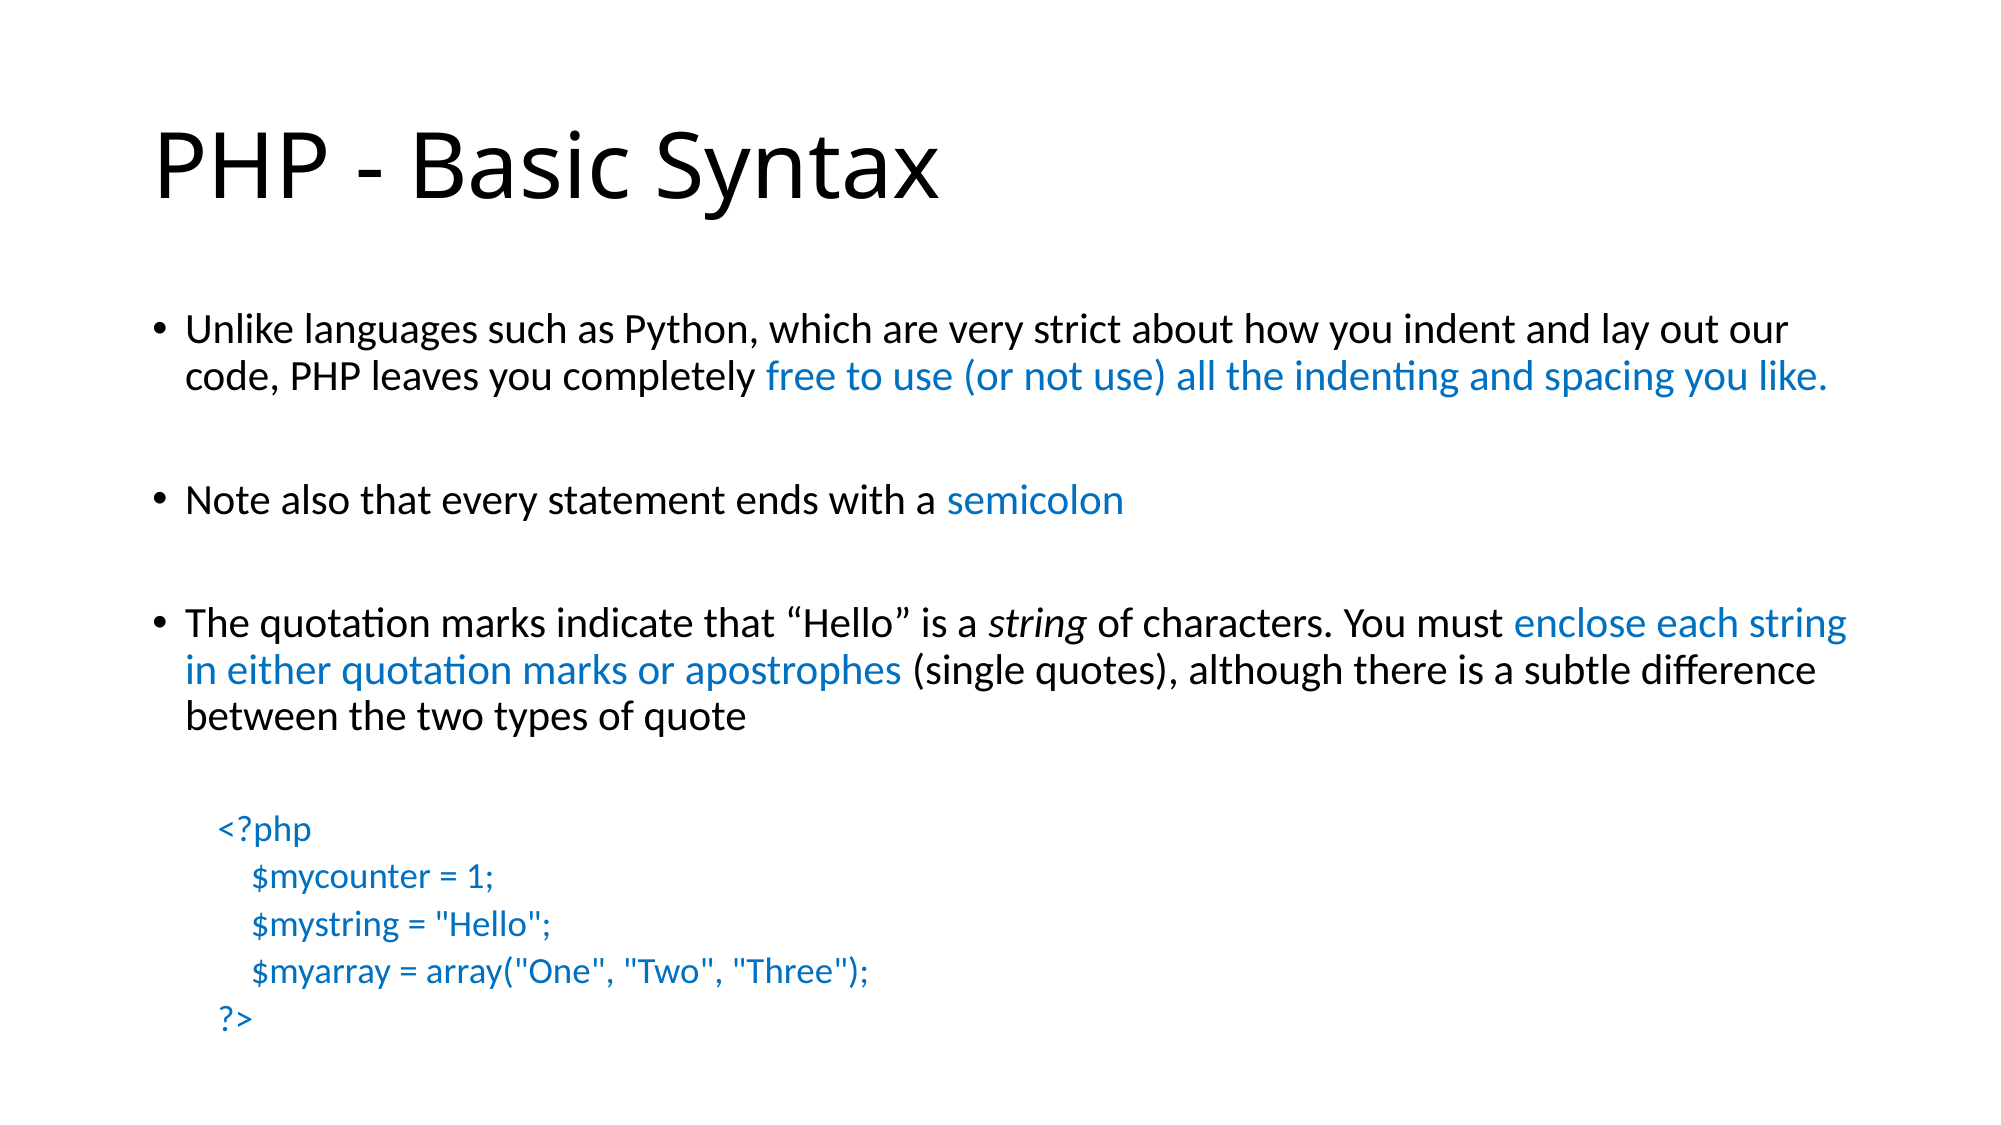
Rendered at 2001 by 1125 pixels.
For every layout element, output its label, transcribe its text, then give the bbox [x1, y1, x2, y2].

list Unlike languages such as Python, which are very strict about how you indent and lay out our code, PHP leaves you completely free to use (or not use) all the indenting and spacing you like. Note also that every statement ends with a semicolon The quotation marks indicate that “Hello” is a string of characters. You must enclose each string in either quotation marks or apostrophes (single quotes), although there is a subtle difference between the two types of quote <?php $mycounter = 1; $mystring = "Hello"; $myarray = array("One", "Two", "Three"); ?> [137, 299, 1863, 1093]
title PHP - Basic Syntax [137, 59, 1863, 278]
